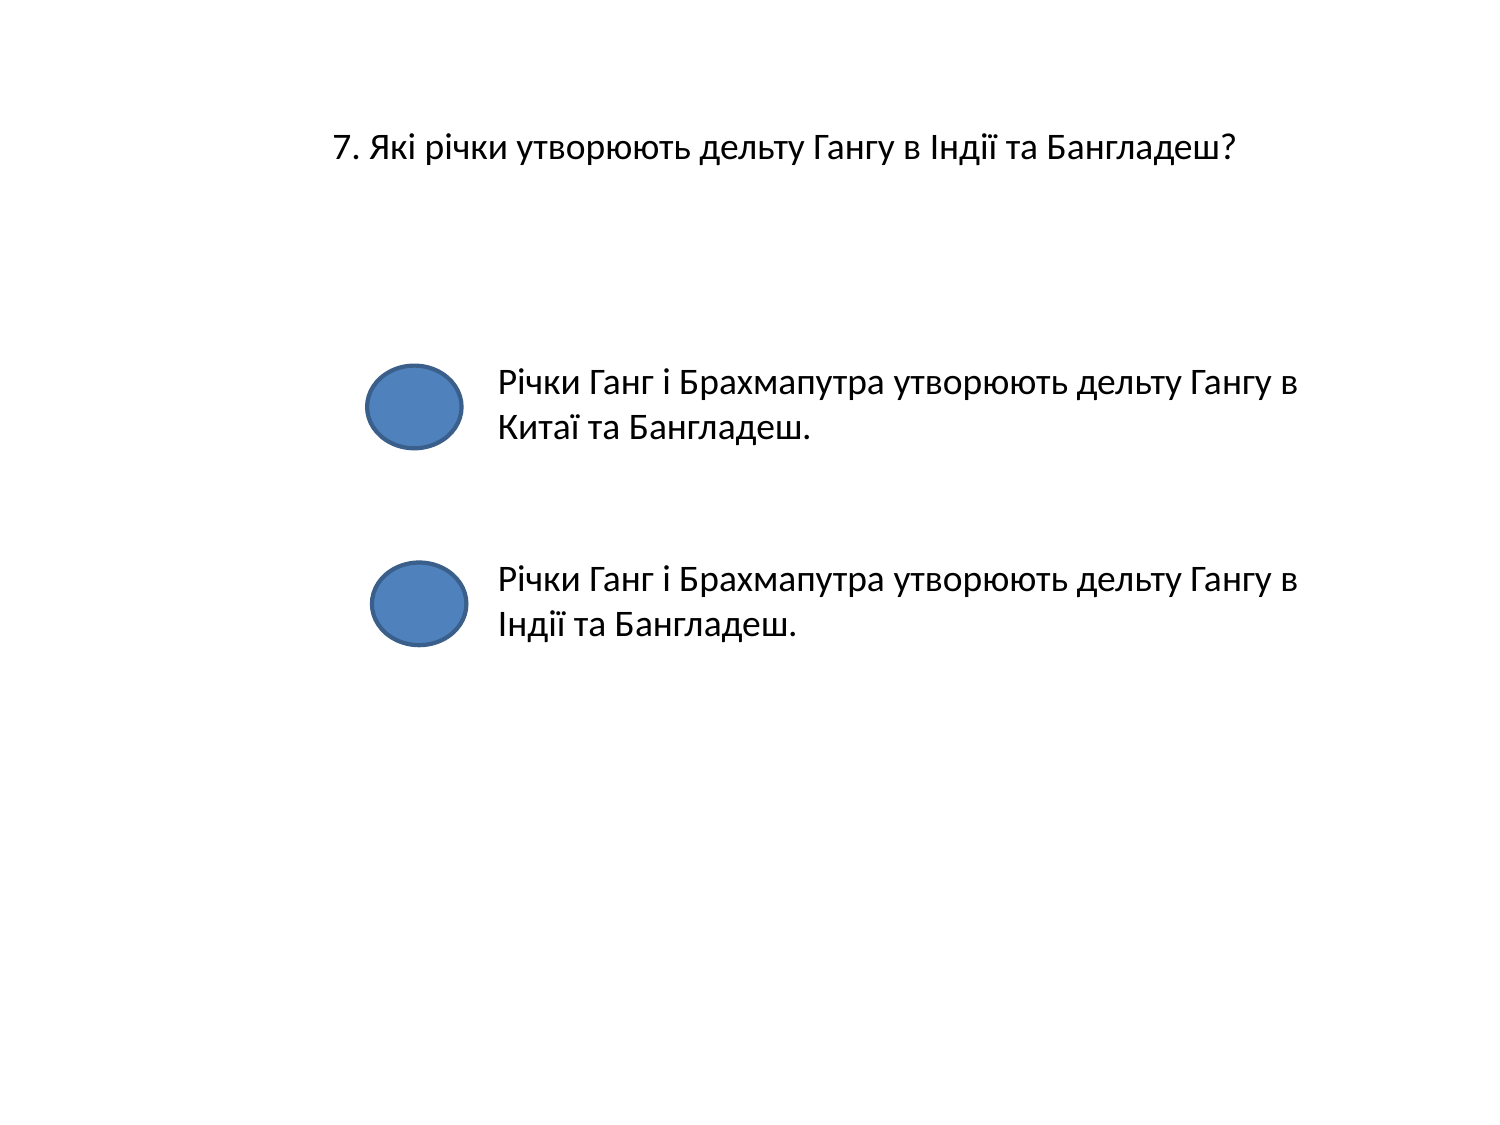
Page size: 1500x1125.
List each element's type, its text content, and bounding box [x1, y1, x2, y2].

text_box Річки Ганг і Брахмапутра утворюють дельту Гангу в Індії та Бангладеш. [483, 546, 1323, 652]
text_box Річки Ганг і Брахмапутра утворюють дельту Гангу в Китаї та Бангладеш. [483, 349, 1323, 500]
text_box [369, 560, 469, 648]
text_box 7. Які річки утворюють дельту Гангу в Індії та Бангладеш? [171, 114, 1400, 175]
text_box [364, 363, 464, 451]
